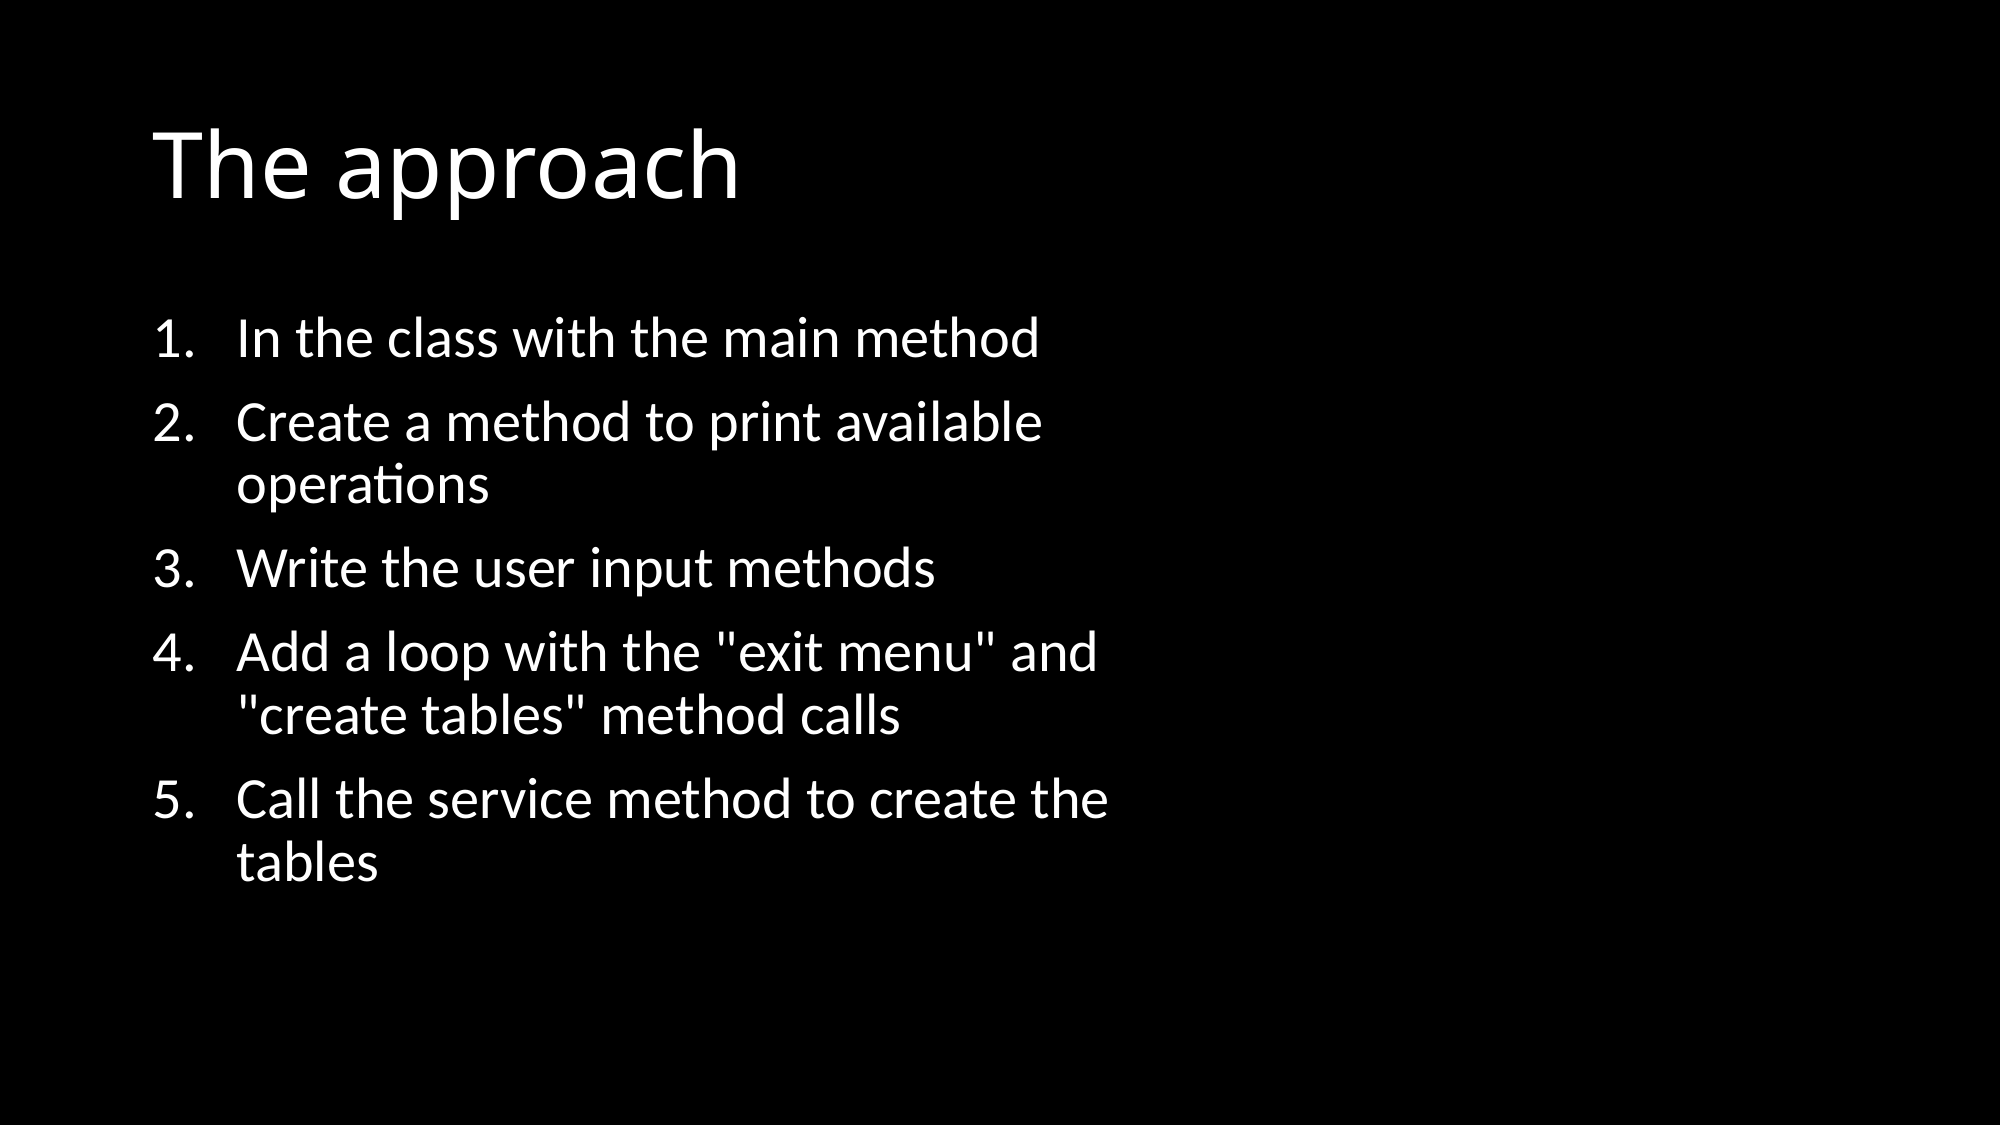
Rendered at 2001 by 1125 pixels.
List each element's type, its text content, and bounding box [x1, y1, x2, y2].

title The approach [137, 59, 1863, 278]
list In the class with the main method Create a method to print available operations Write the user input methods Add a loop with the "exit menu" and "create tables" method calls Call the service method to create the tables [137, 299, 1146, 1014]
